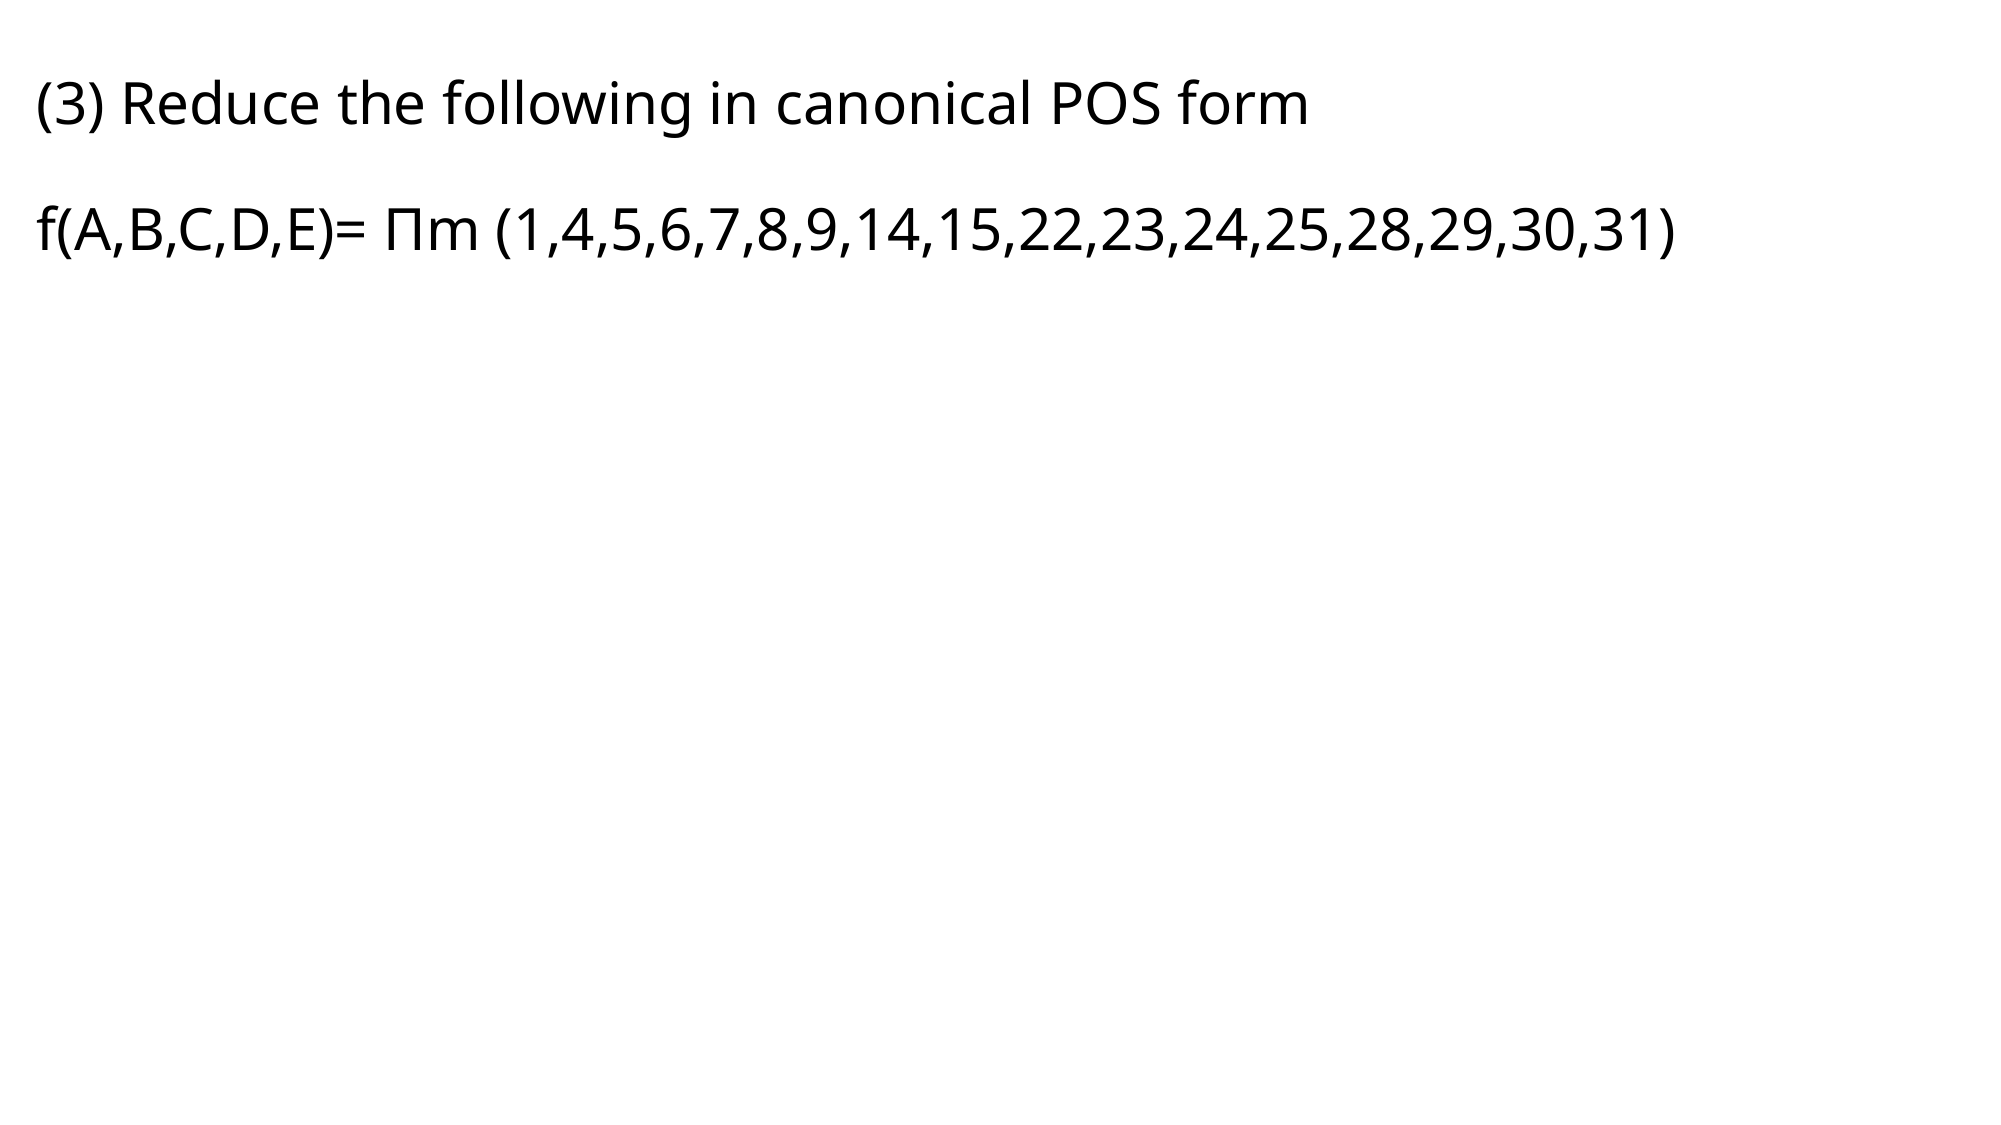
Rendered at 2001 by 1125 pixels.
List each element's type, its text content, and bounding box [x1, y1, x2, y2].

title (3) Reduce the following in canonical POS form f(A,B,C,D,E)= Πm (1,4,5,6,7,8,9,14,15,22,23,24,25,28,29,30,31) [21, 59, 1955, 278]
